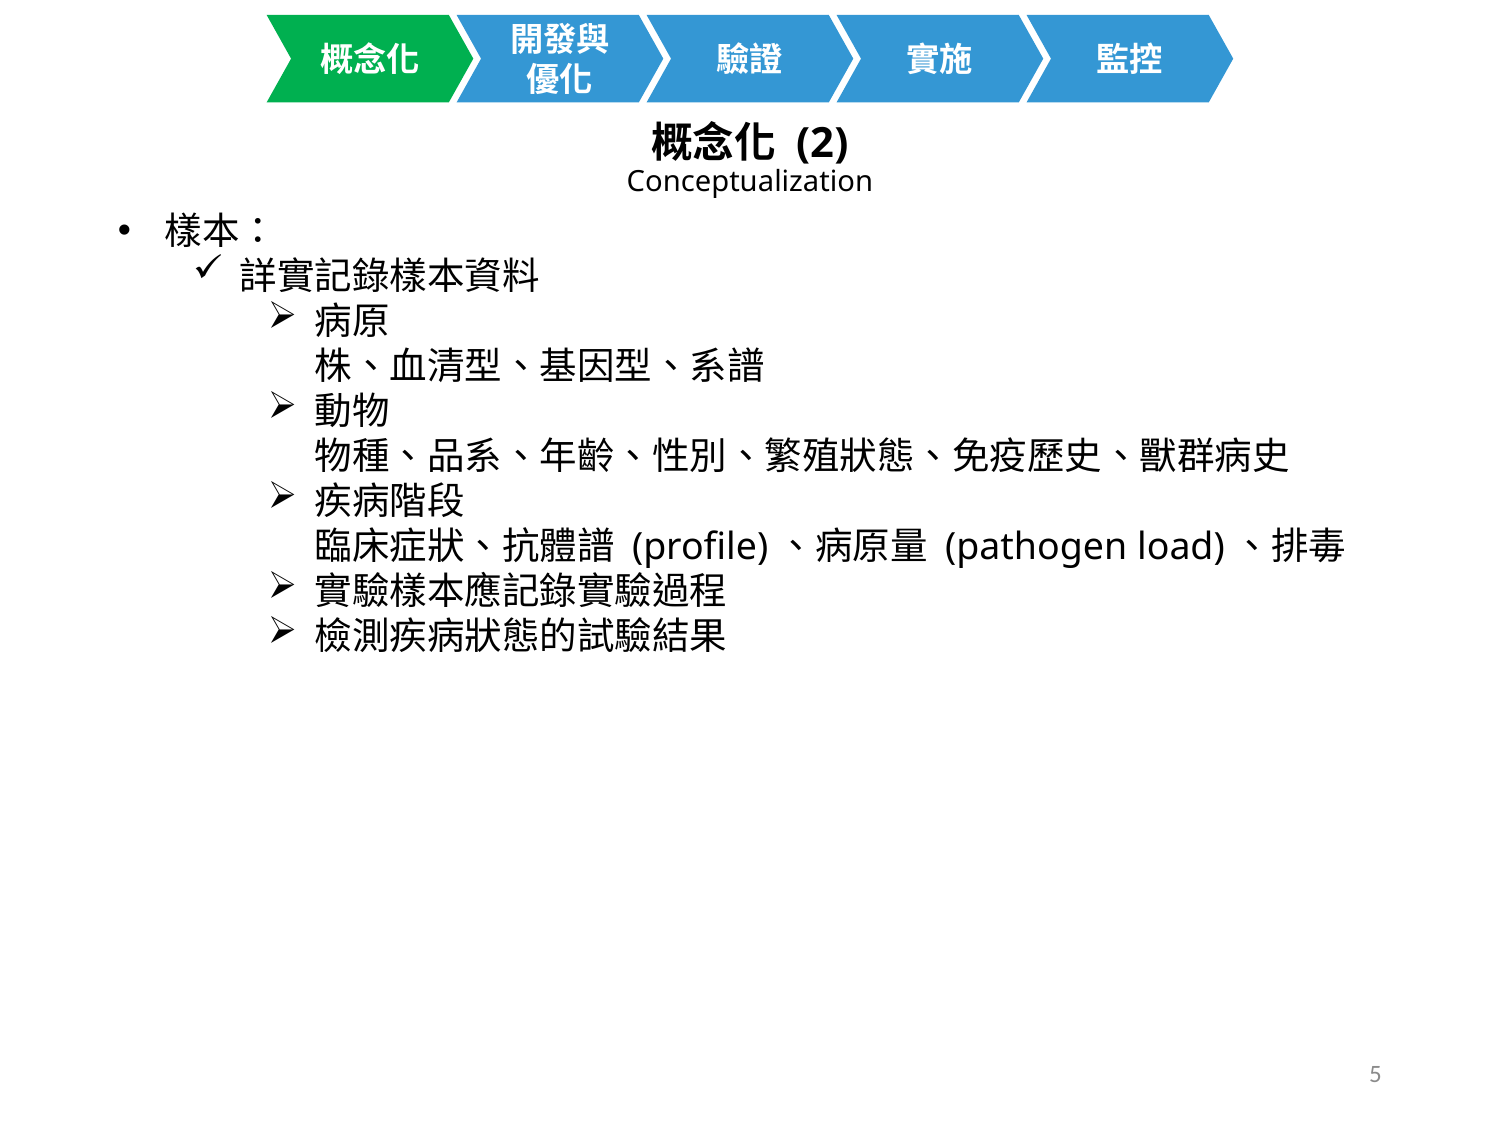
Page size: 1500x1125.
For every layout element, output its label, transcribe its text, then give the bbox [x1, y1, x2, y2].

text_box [266, 10, 1234, 107]
slide_number 5 [1059, 1042, 1397, 1103]
text_box 概念化 (2) Conceptualization [103, 102, 1397, 217]
text_box 樣本： 詳實記錄樣本資料 病原 株、血清型、基因型、系譜 動物 物種、品系、年齡、性別、繁殖狀態、免疫歷史、獸群病史 疾病階段 臨床症狀、抗體譜 (profile)、病原量 (pathogen load)、排毒 實驗樣本應記錄實驗過程 檢測疾病狀態的試驗結果 [103, 217, 1397, 665]
